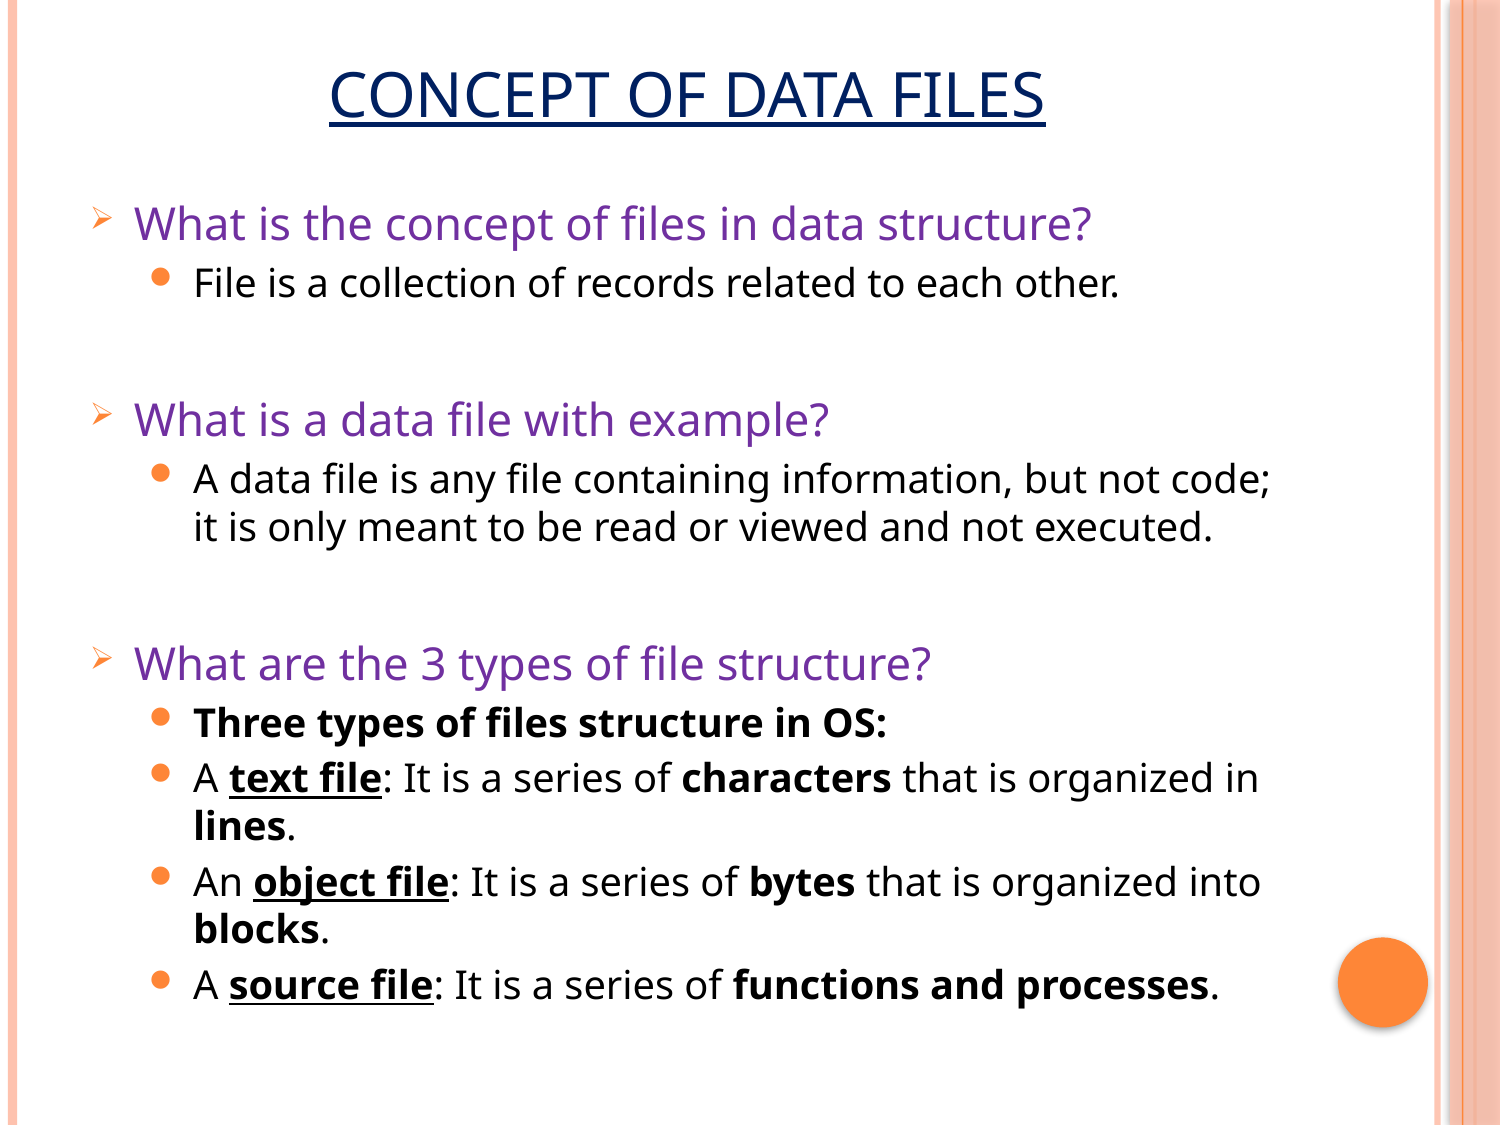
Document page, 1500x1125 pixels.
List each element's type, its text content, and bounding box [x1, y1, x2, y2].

list What is the concept of files in data structure? File is a collection of records related to each other. What is a data file with example? A data file is any file containing information, but not code; it is only meant to be read or viewed and not executed. What are the 3 types of file structure? Three types of files structure in OS: A text file: It is a series of characters that is organized in lines. An object file: It is a series of bytes that is organized into blocks. A source file: It is a series of functions and processes. [75, 187, 1300, 1062]
title Concept of data files [75, 45, 1300, 138]
